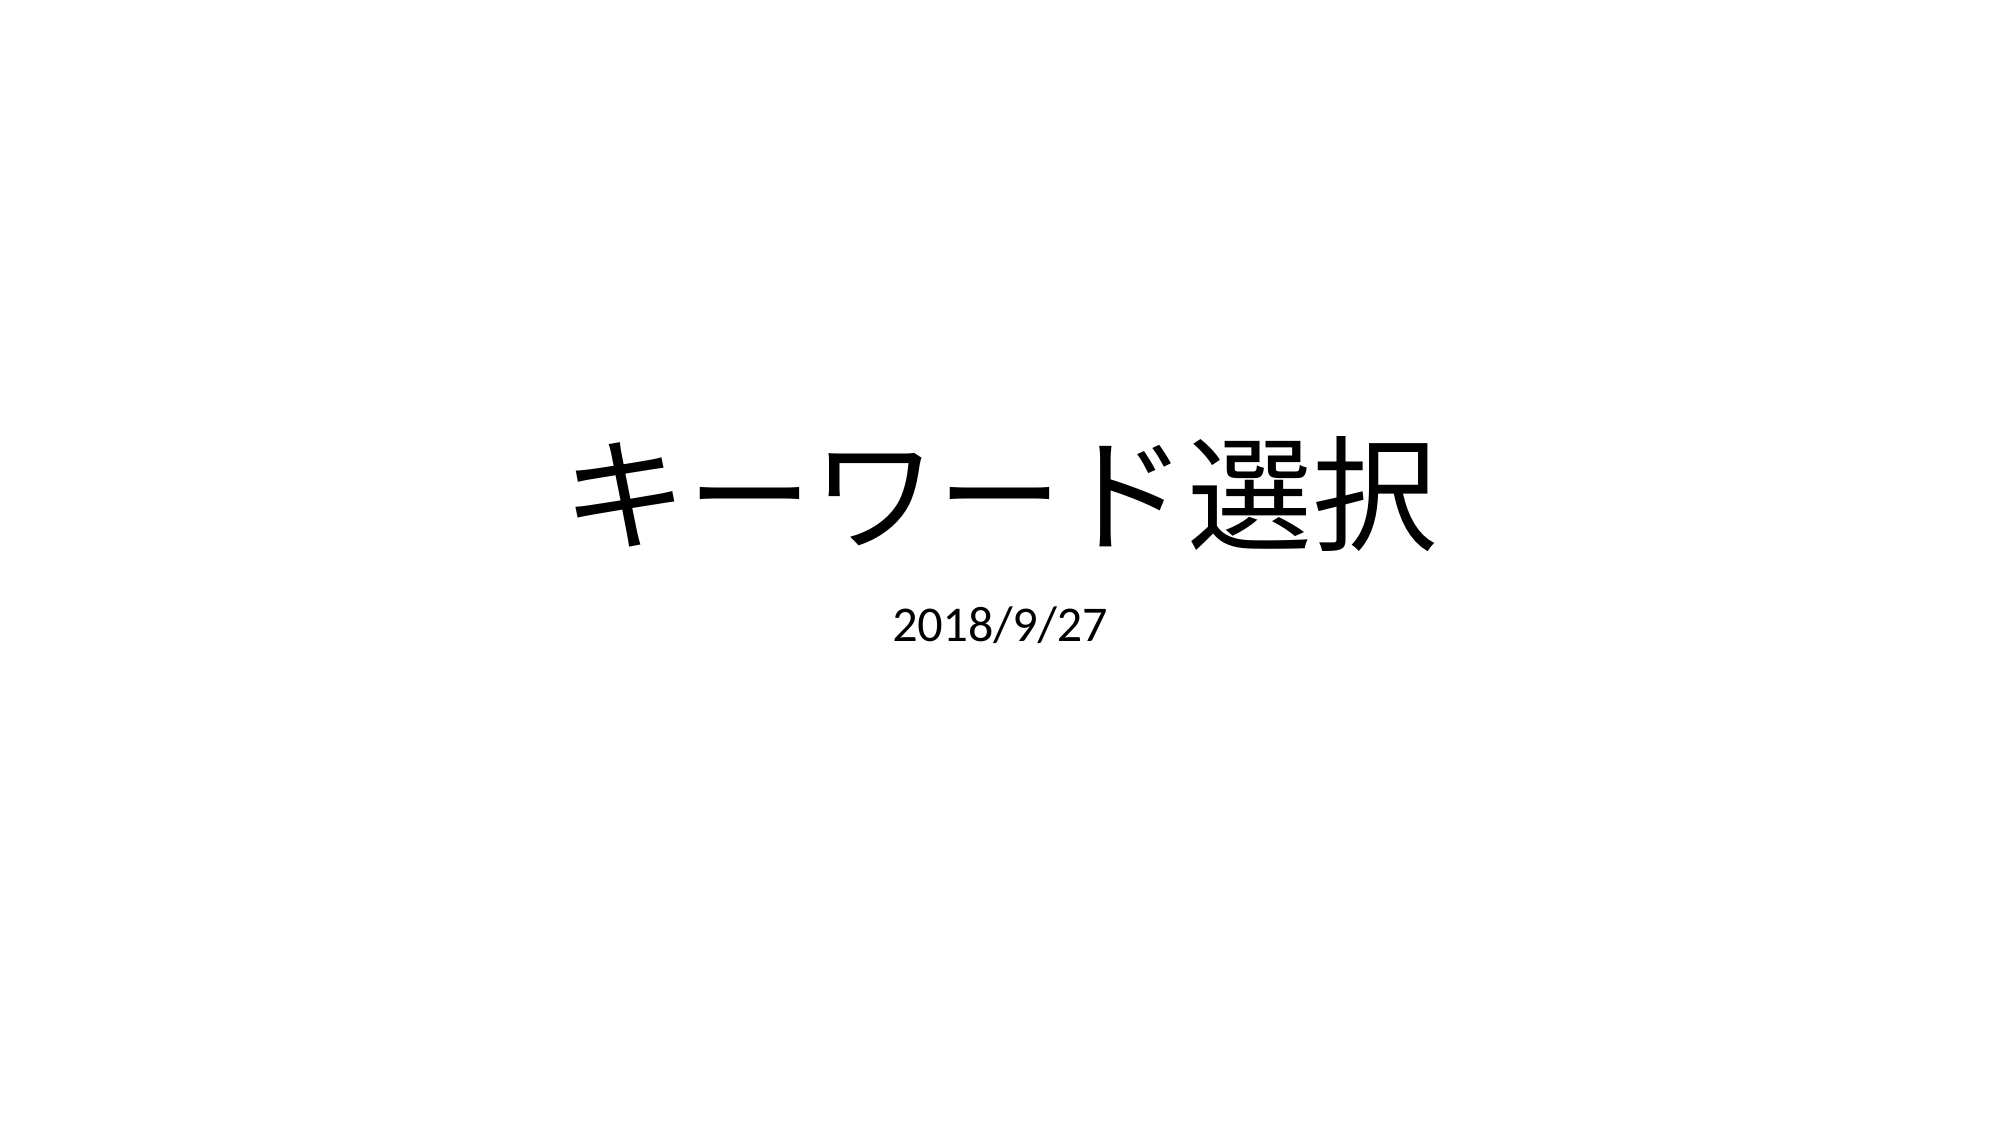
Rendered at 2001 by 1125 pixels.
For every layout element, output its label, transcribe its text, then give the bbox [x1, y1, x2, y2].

subtitle 2018/9/27 [249, 590, 1750, 863]
title キーワード選択 [249, 184, 1750, 576]
